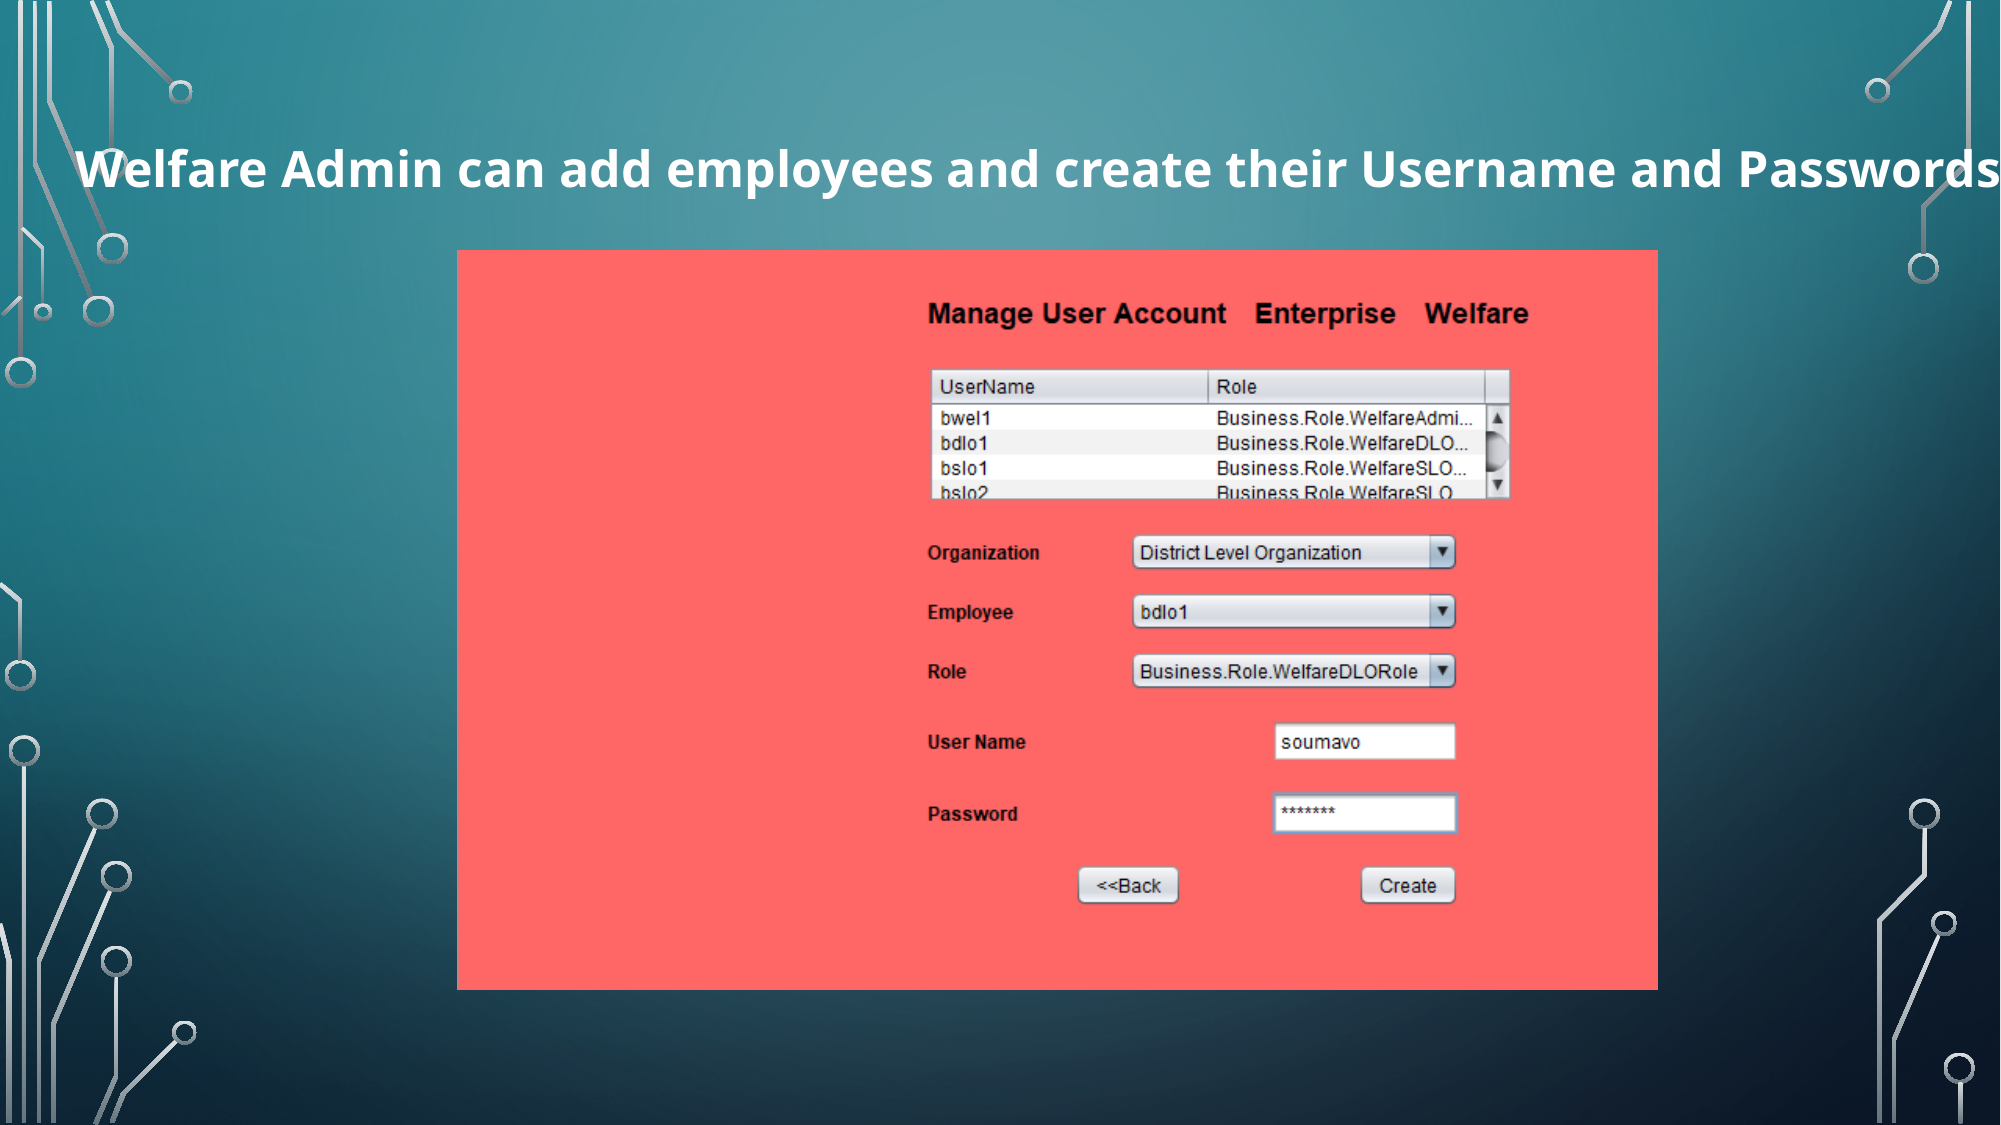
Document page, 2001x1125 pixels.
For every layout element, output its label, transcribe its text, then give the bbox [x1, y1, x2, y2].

picture [457, 250, 1658, 990]
text_box Welfare Admin can add employees and create their Username and Passwords [61, 129, 2000, 205]
